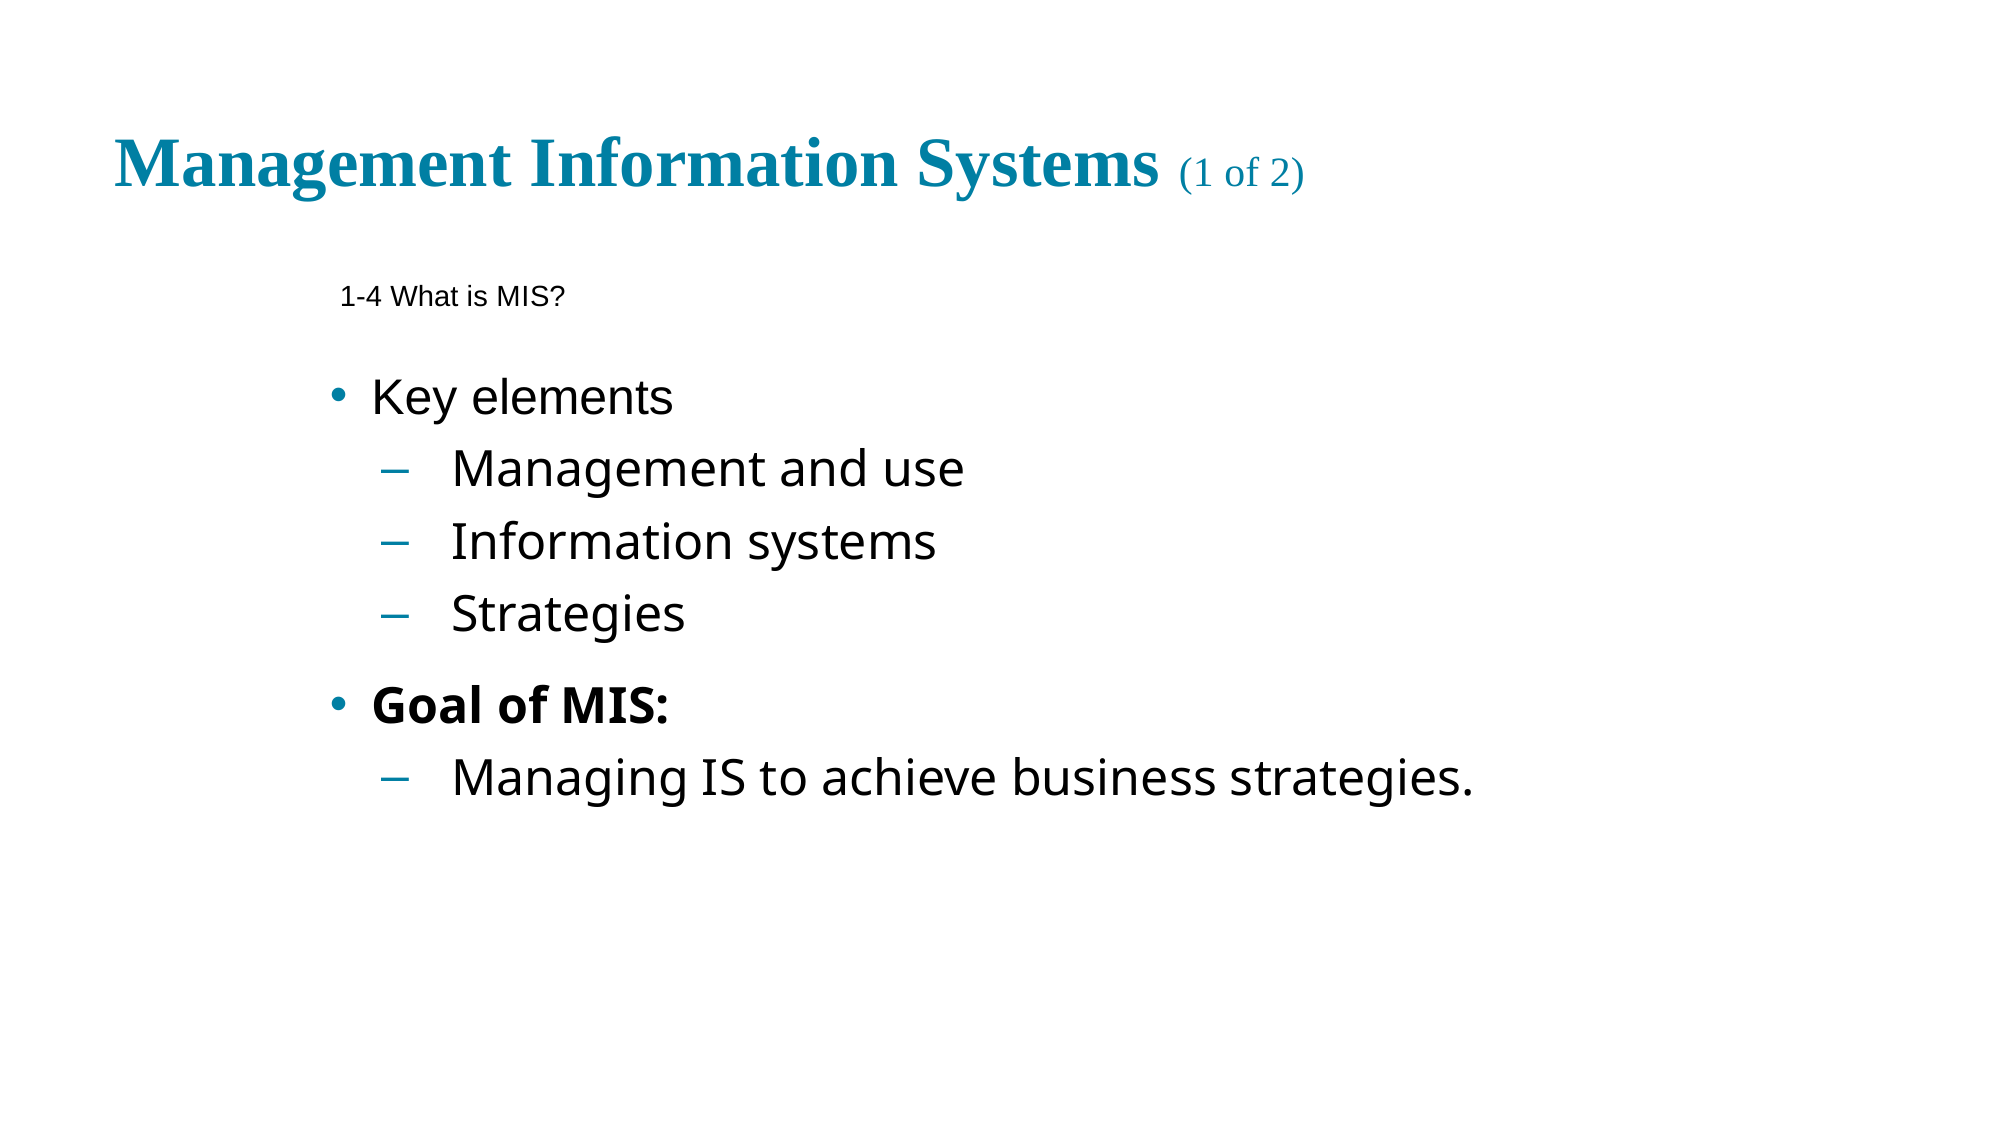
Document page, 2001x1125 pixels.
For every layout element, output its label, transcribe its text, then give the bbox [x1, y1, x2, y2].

list 1-4 What is M I S? [324, 262, 1675, 409]
title Management Information Systems (1 of 2) [99, 35, 1900, 216]
list Key elements Management and use Information systems Strategies Goal of M I S: Managing I S to achieve business strategies. [314, 349, 1665, 863]
